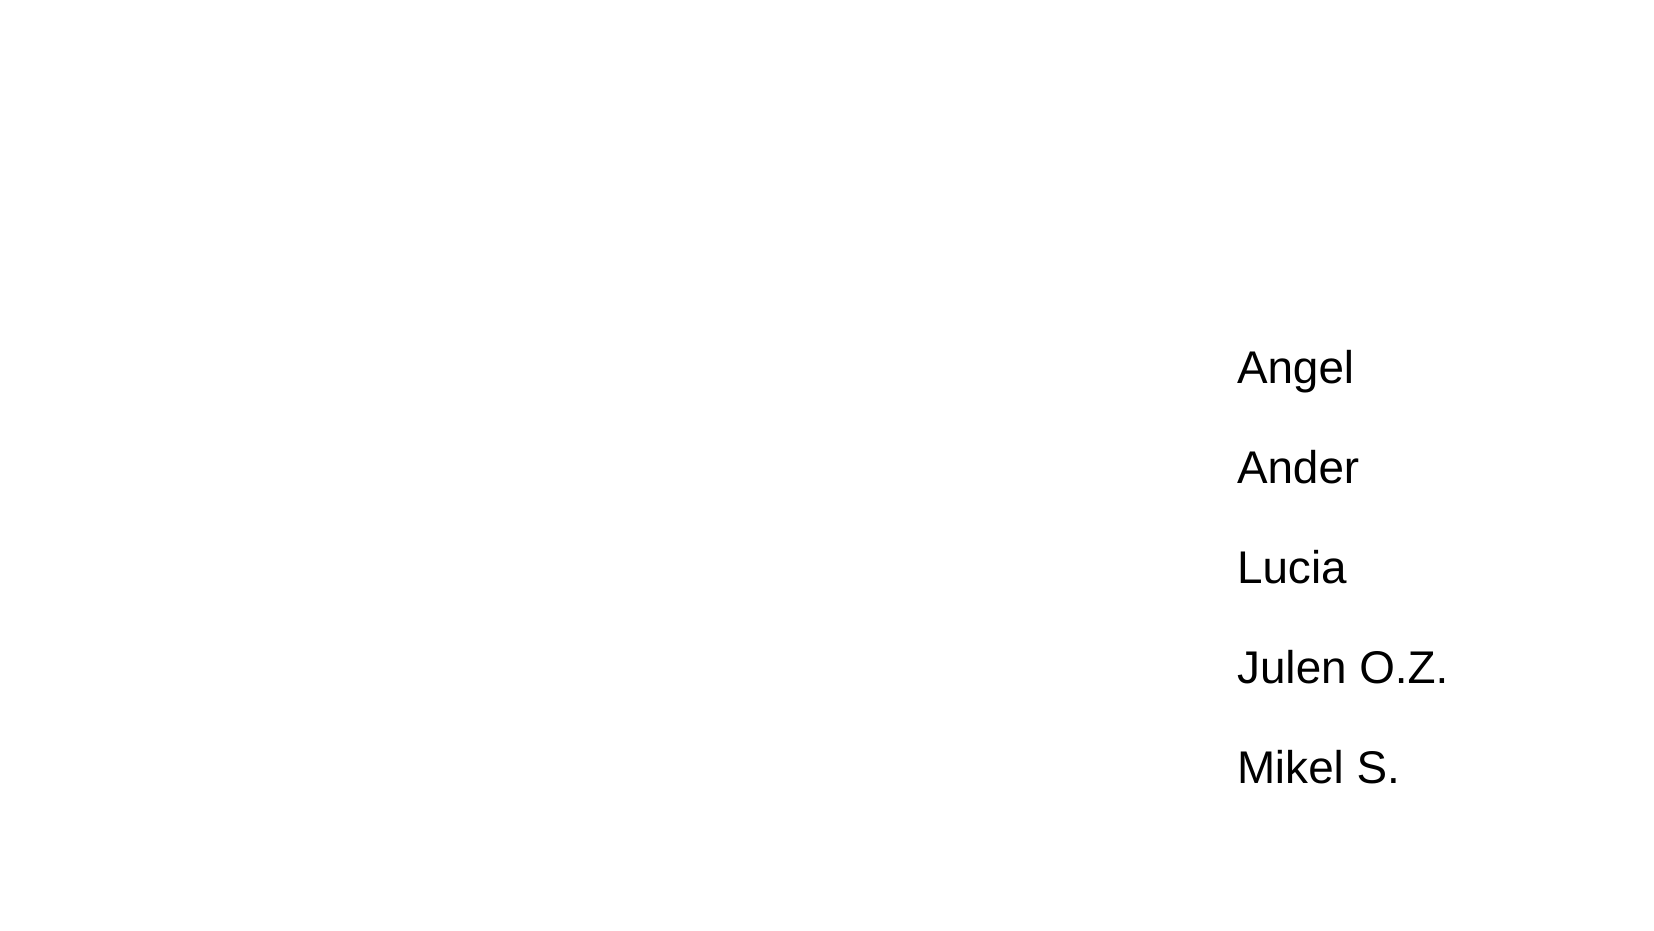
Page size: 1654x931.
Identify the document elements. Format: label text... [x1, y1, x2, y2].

text_box Angel Ander Lucia Julen O.Z. Mikel S. [1222, 329, 1470, 840]
